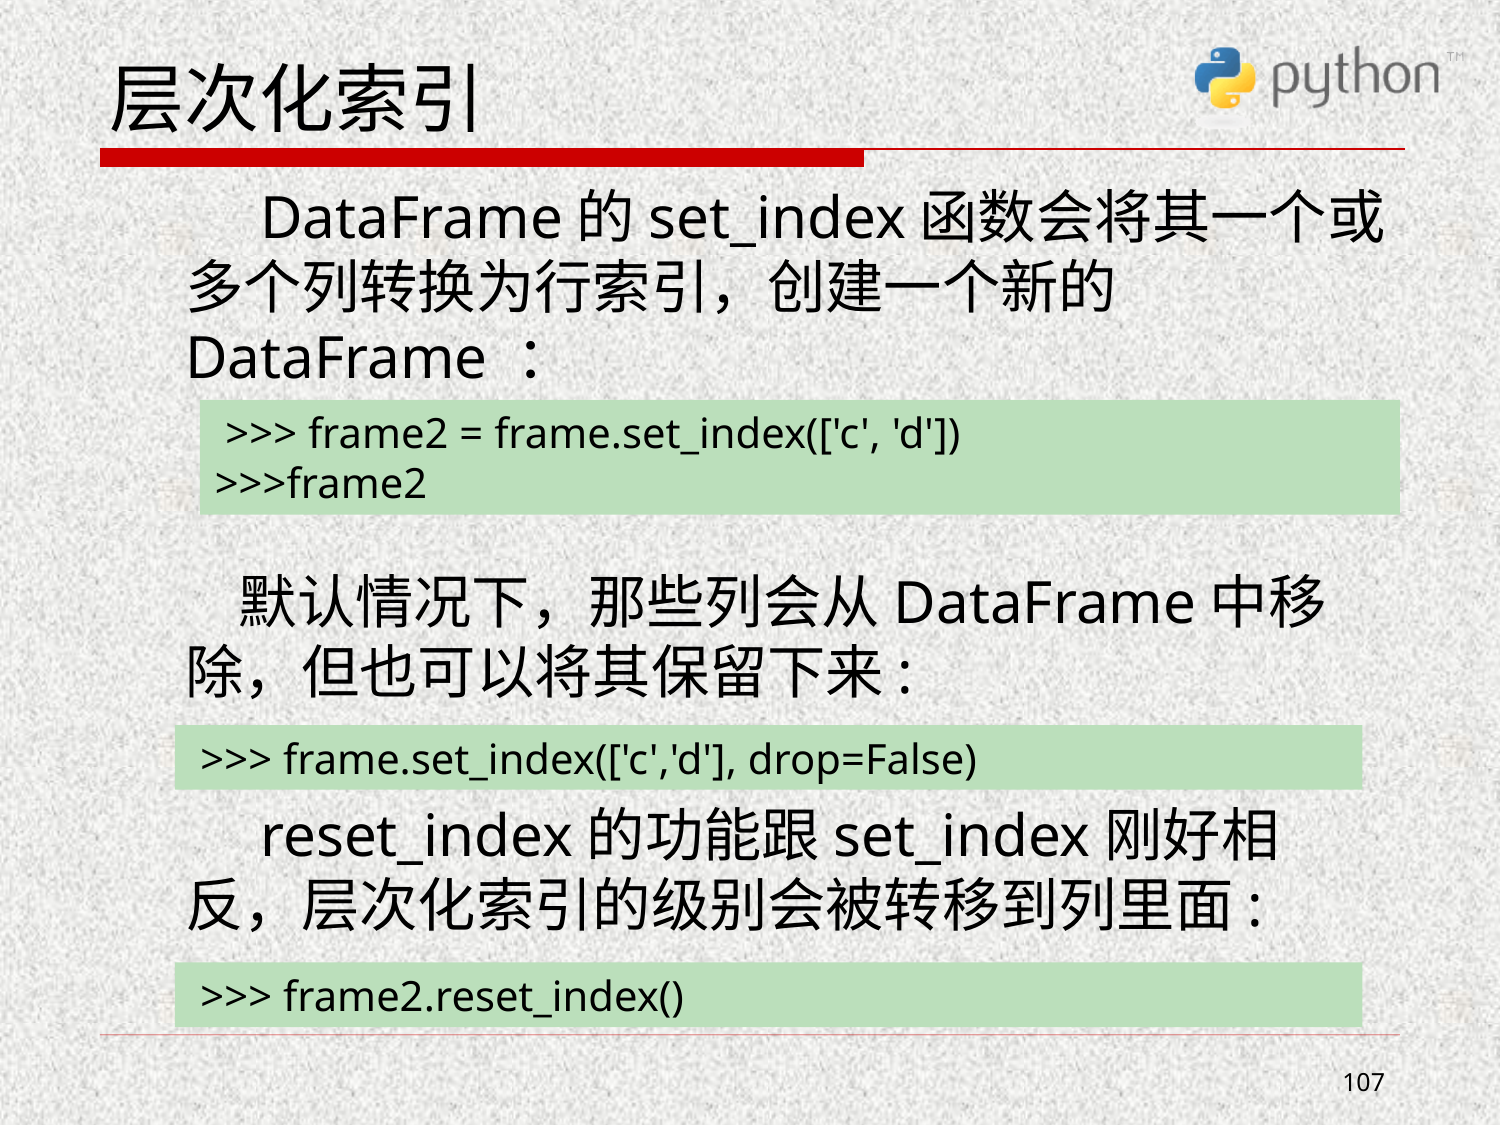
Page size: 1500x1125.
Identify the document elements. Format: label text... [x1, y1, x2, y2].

title 层次化索引 [94, 50, 1407, 149]
text_box >>> frame.set_index(['c','d'], drop=False) [174, 725, 1363, 790]
picture [0, 0, 1500, 1125]
slide_number 107 [1074, 1058, 1401, 1103]
text_box >>> frame2 = frame.set_index(['c', 'd']) >>>frame2 [199, 399, 1400, 515]
text_box >>> frame2.reset_index() [174, 962, 1363, 1028]
list DataFrame的set_index函数会将其一个或多个列转换为行索引，创建一个新的 DataFrame ： 默认情况下，那些列会从DataFrame中移除，但也可以将其保留下来: reset_index的功能跟set_index刚好相反，层次化索引的级别会被转移到列里面: [92, 172, 1406, 1038]
